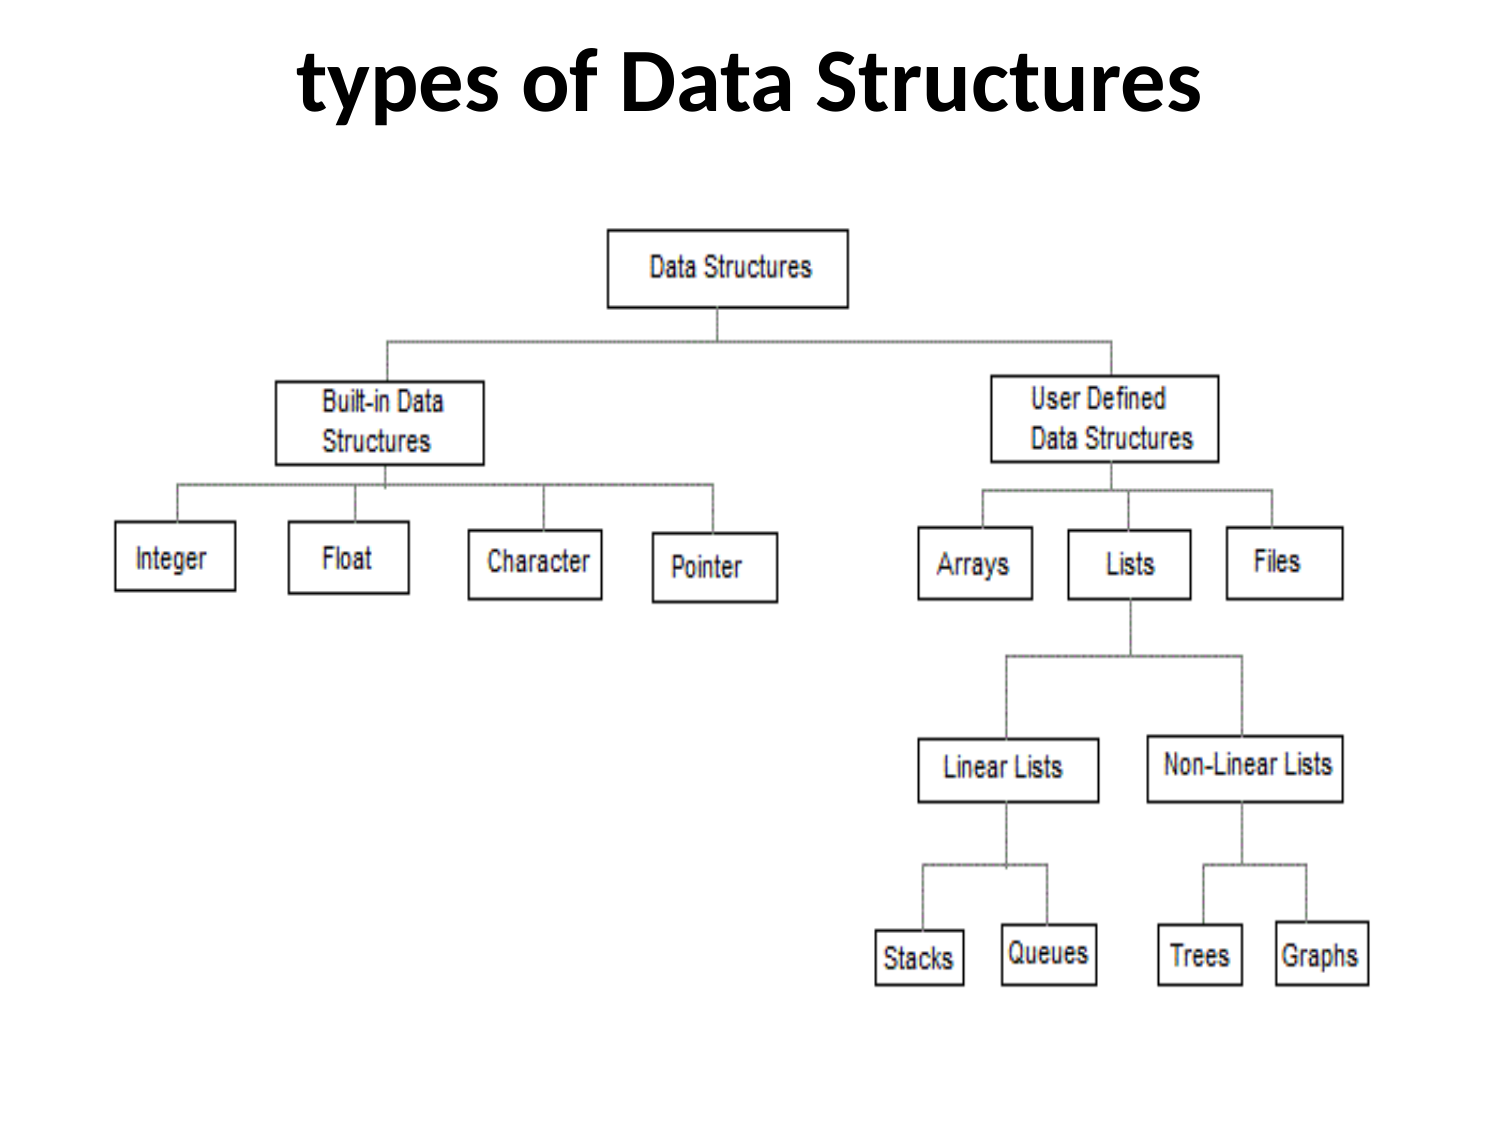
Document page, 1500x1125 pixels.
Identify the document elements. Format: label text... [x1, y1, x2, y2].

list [87, 187, 1401, 1013]
title types of Data Structures [75, 12, 1425, 138]
